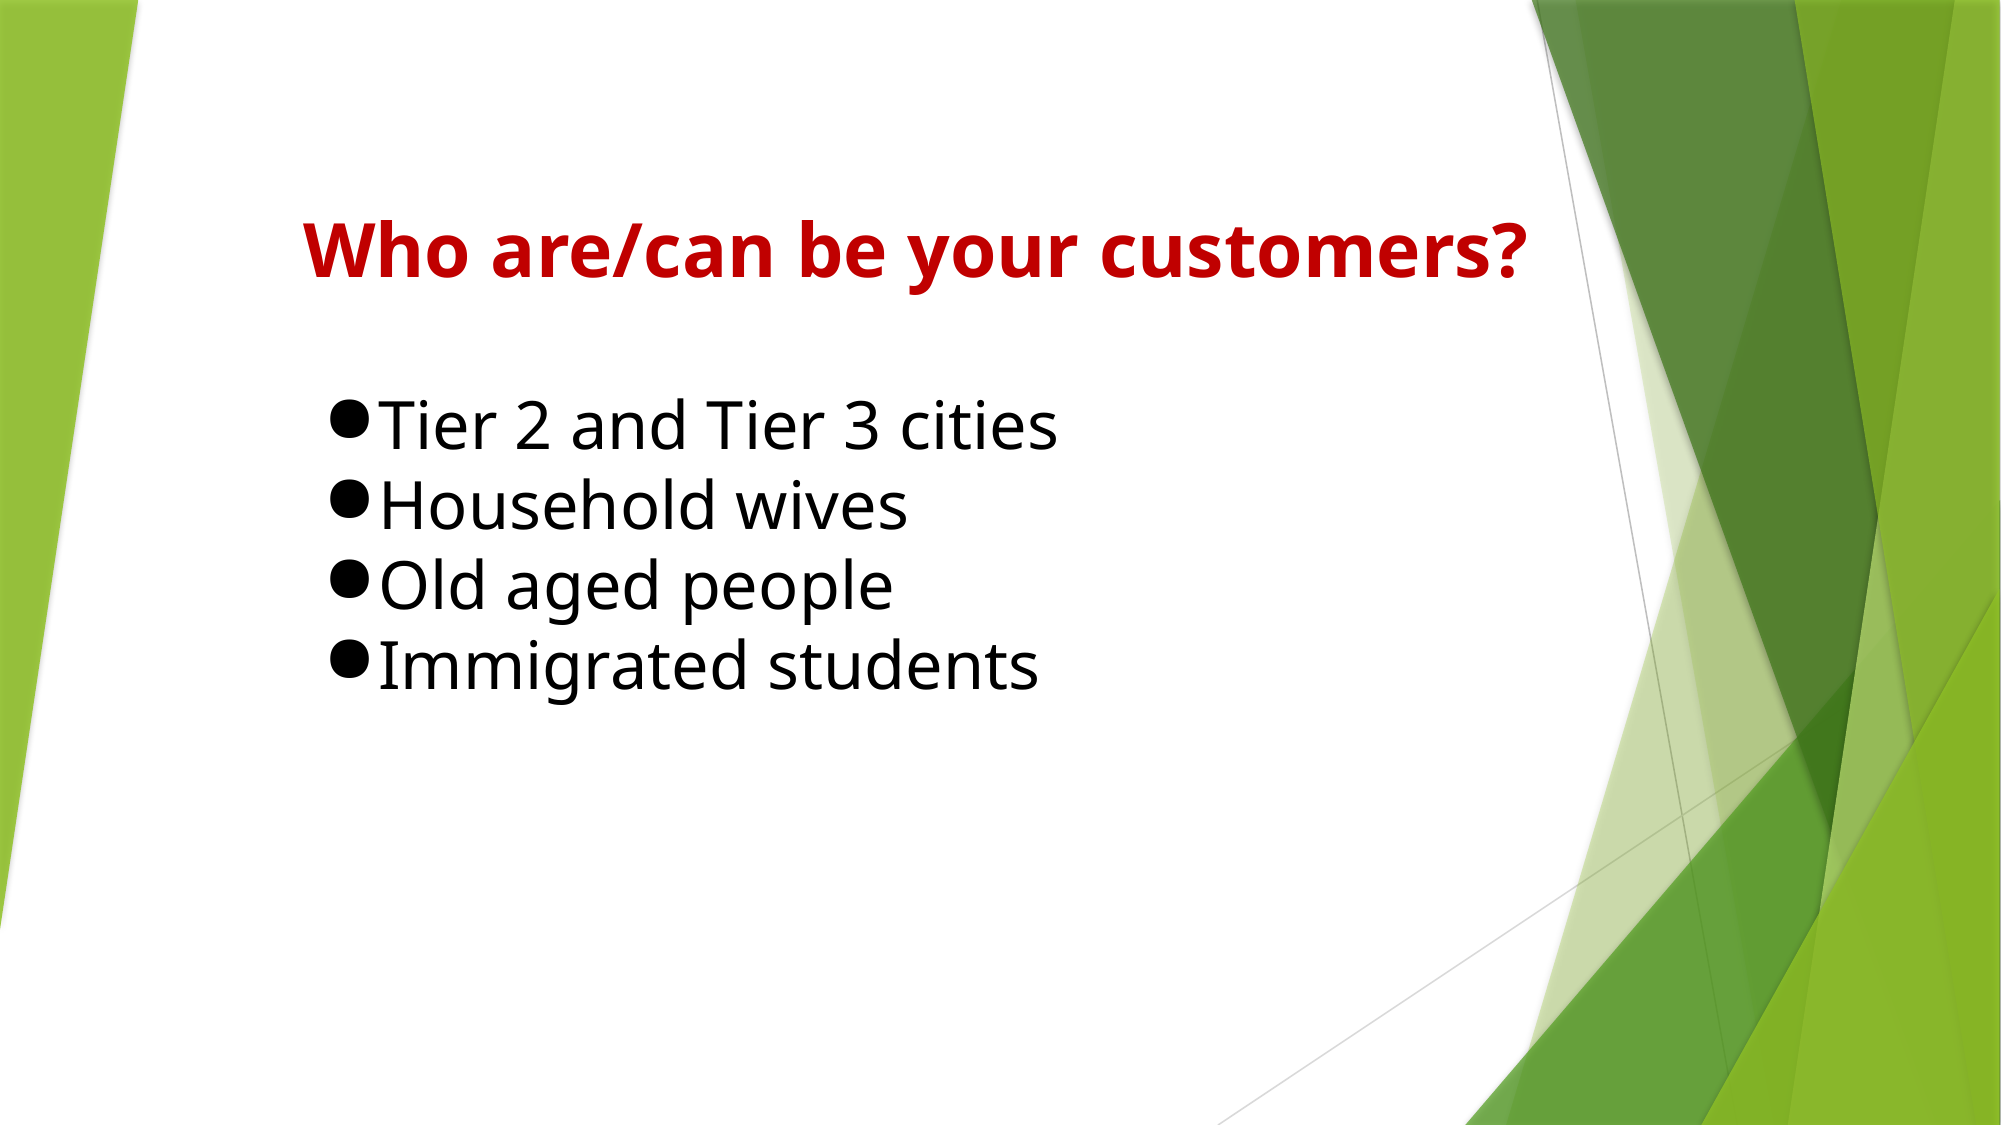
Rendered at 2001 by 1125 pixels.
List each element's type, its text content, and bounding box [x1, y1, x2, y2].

text_box Who are/can be your customers? Tier 2 and Tier 3 cities Household wives Old aged people Immigrated students [288, 195, 1750, 771]
